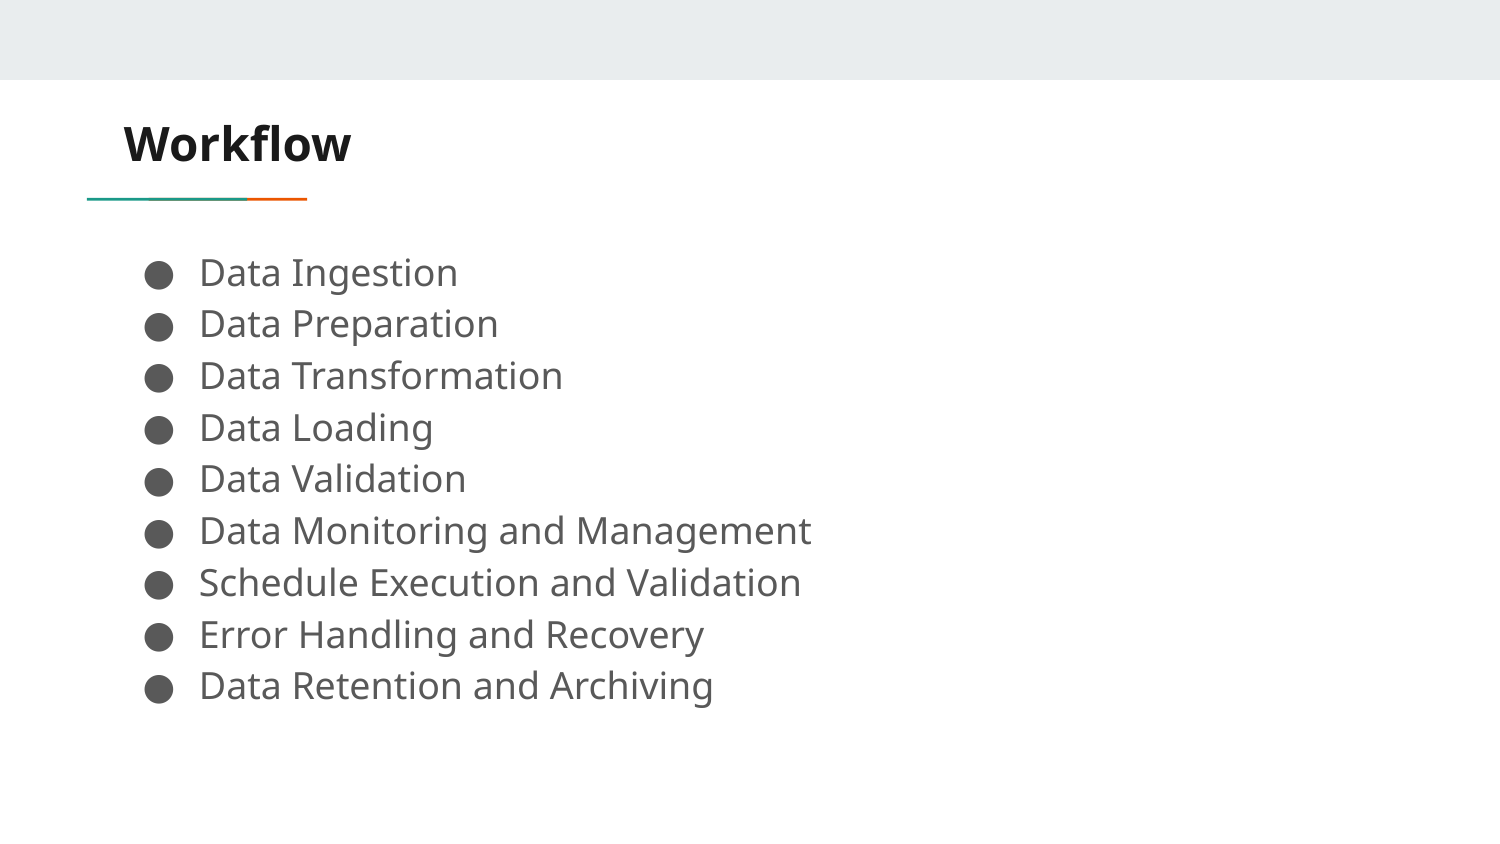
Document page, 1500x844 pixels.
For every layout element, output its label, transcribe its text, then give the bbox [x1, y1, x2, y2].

title Workflow [108, 98, 1371, 187]
list Data Ingestion Data Preparation Data Transformation Data Loading Data Validation Data Monitoring and Management Schedule Execution and Validation Error Handling and Recovery Data Retention and Archiving [108, 226, 1371, 744]
